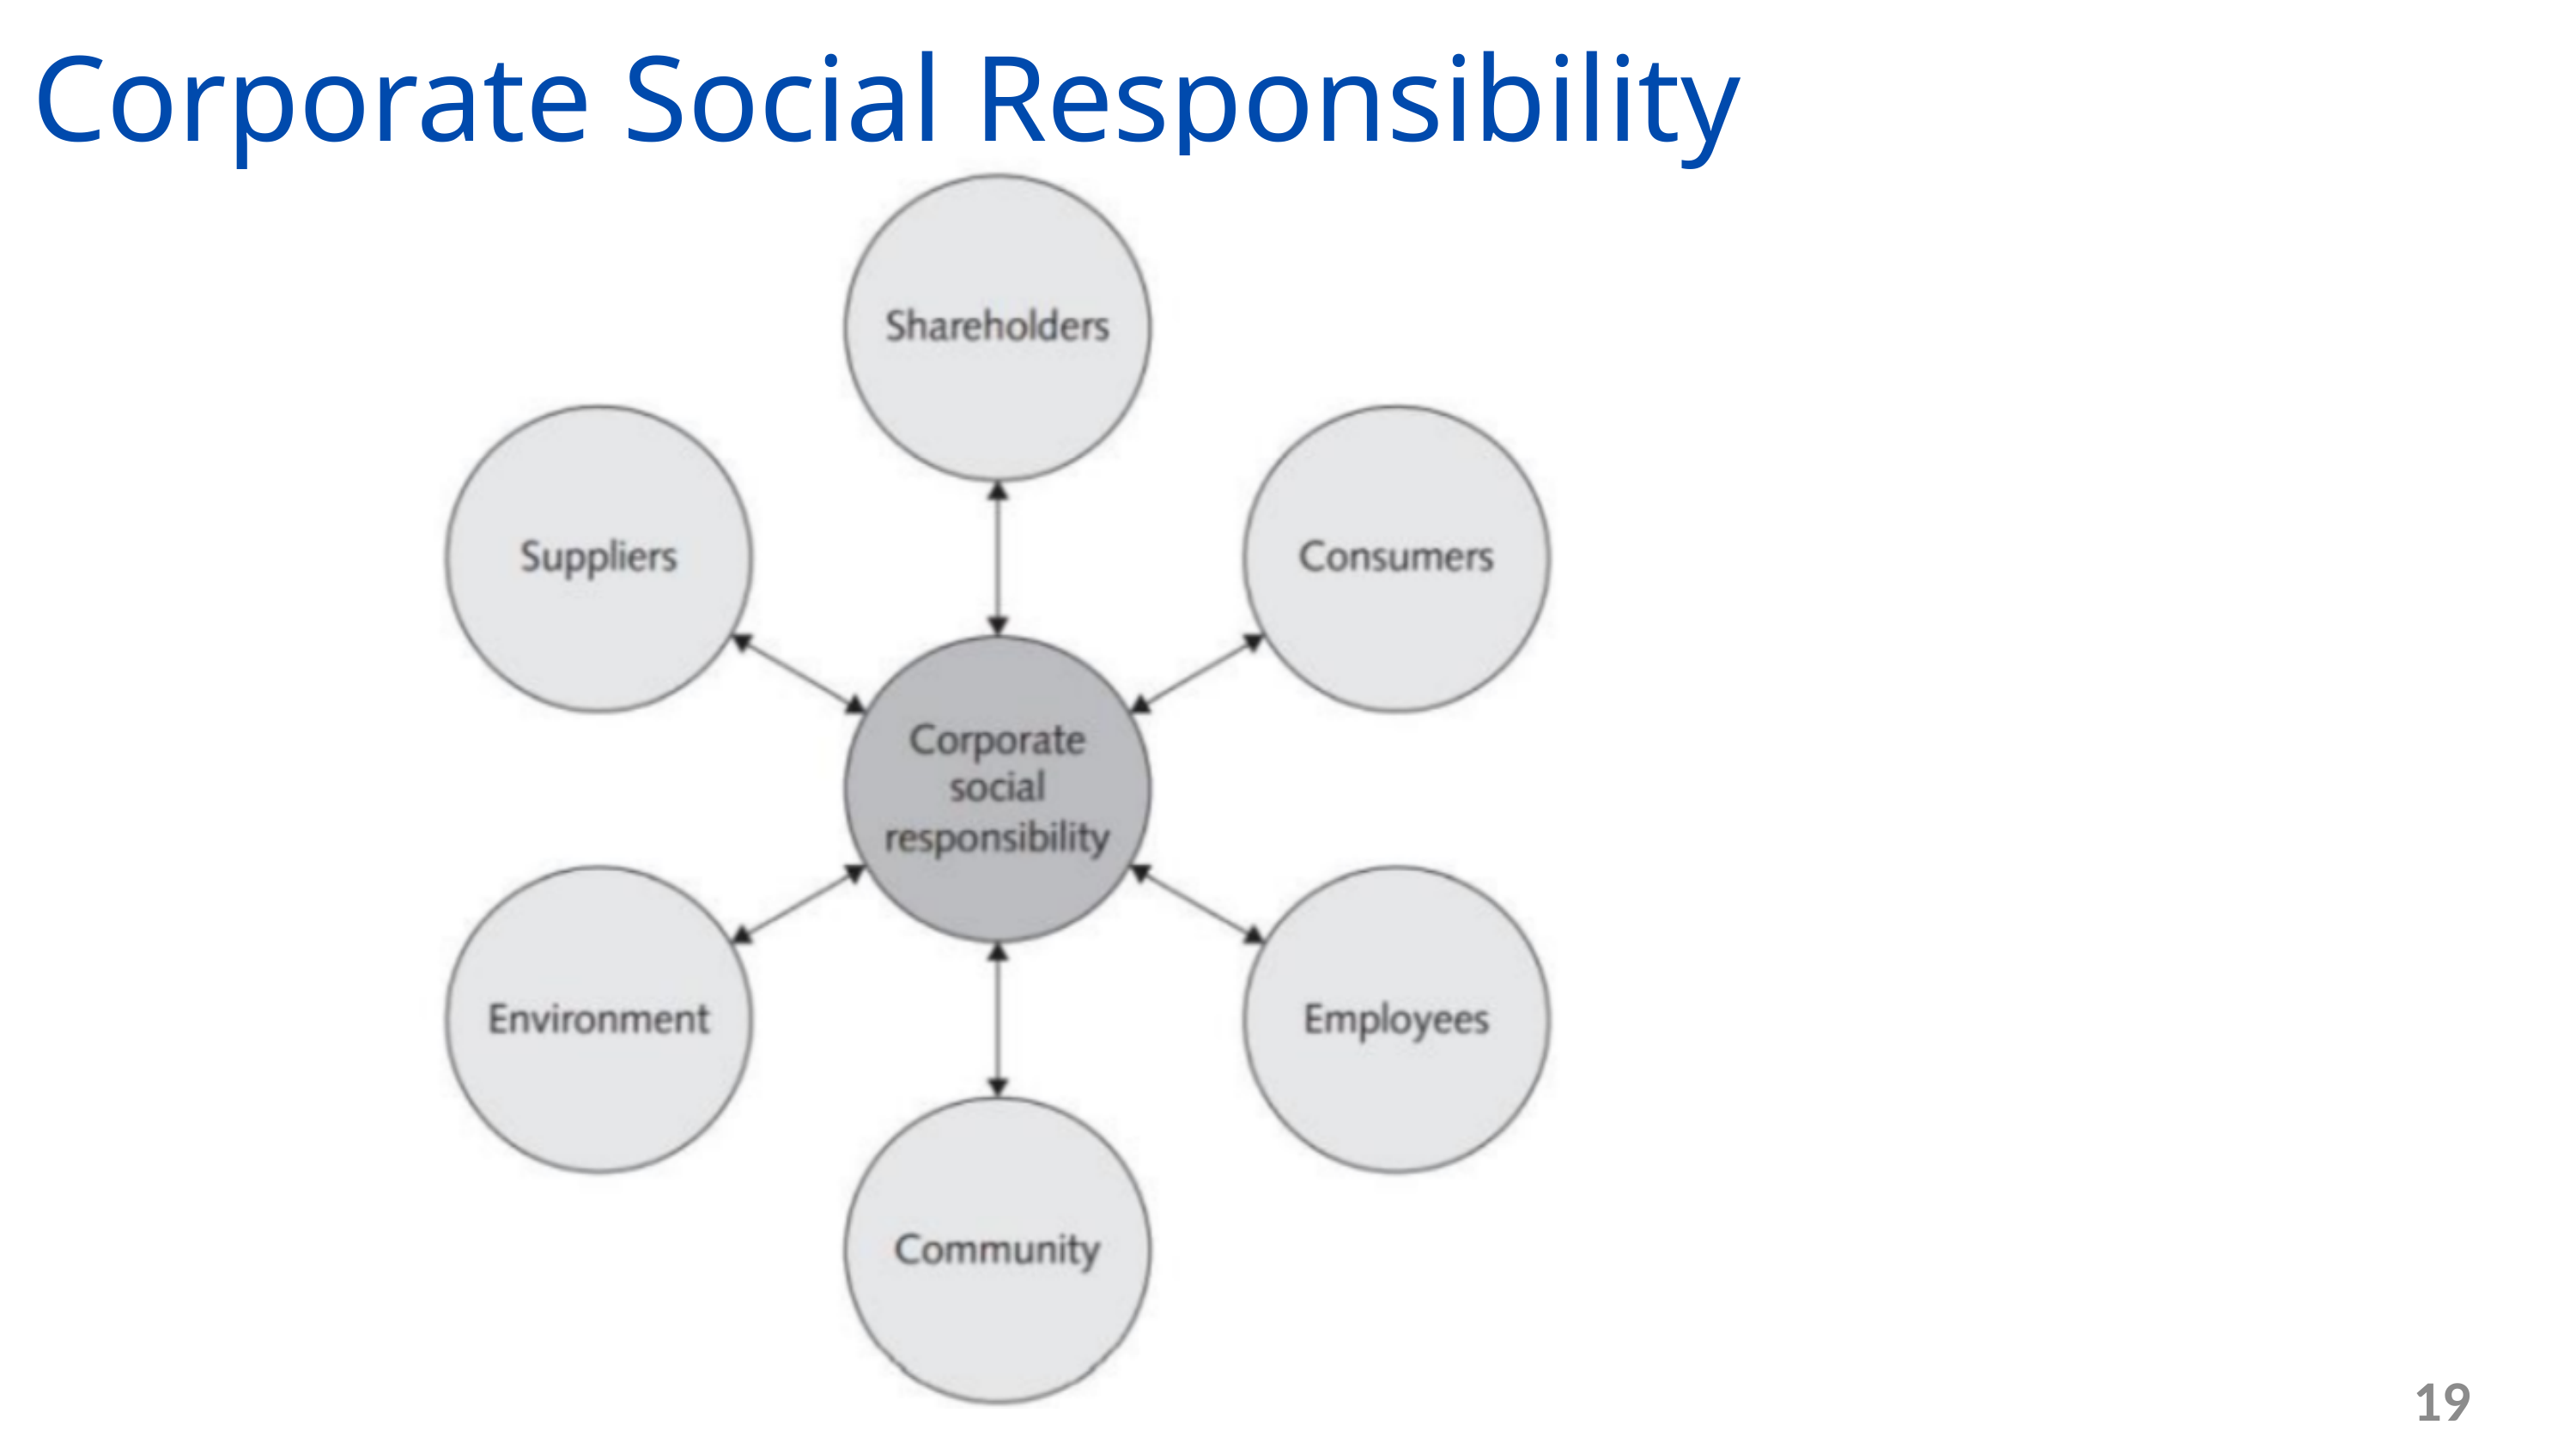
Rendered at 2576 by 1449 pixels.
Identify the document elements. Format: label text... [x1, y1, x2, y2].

text_box Corporate Social Responsibility [32, 3, 2361, 165]
picture [411, 155, 1568, 1409]
slide_number 19 [2200, 1379, 2484, 1418]
